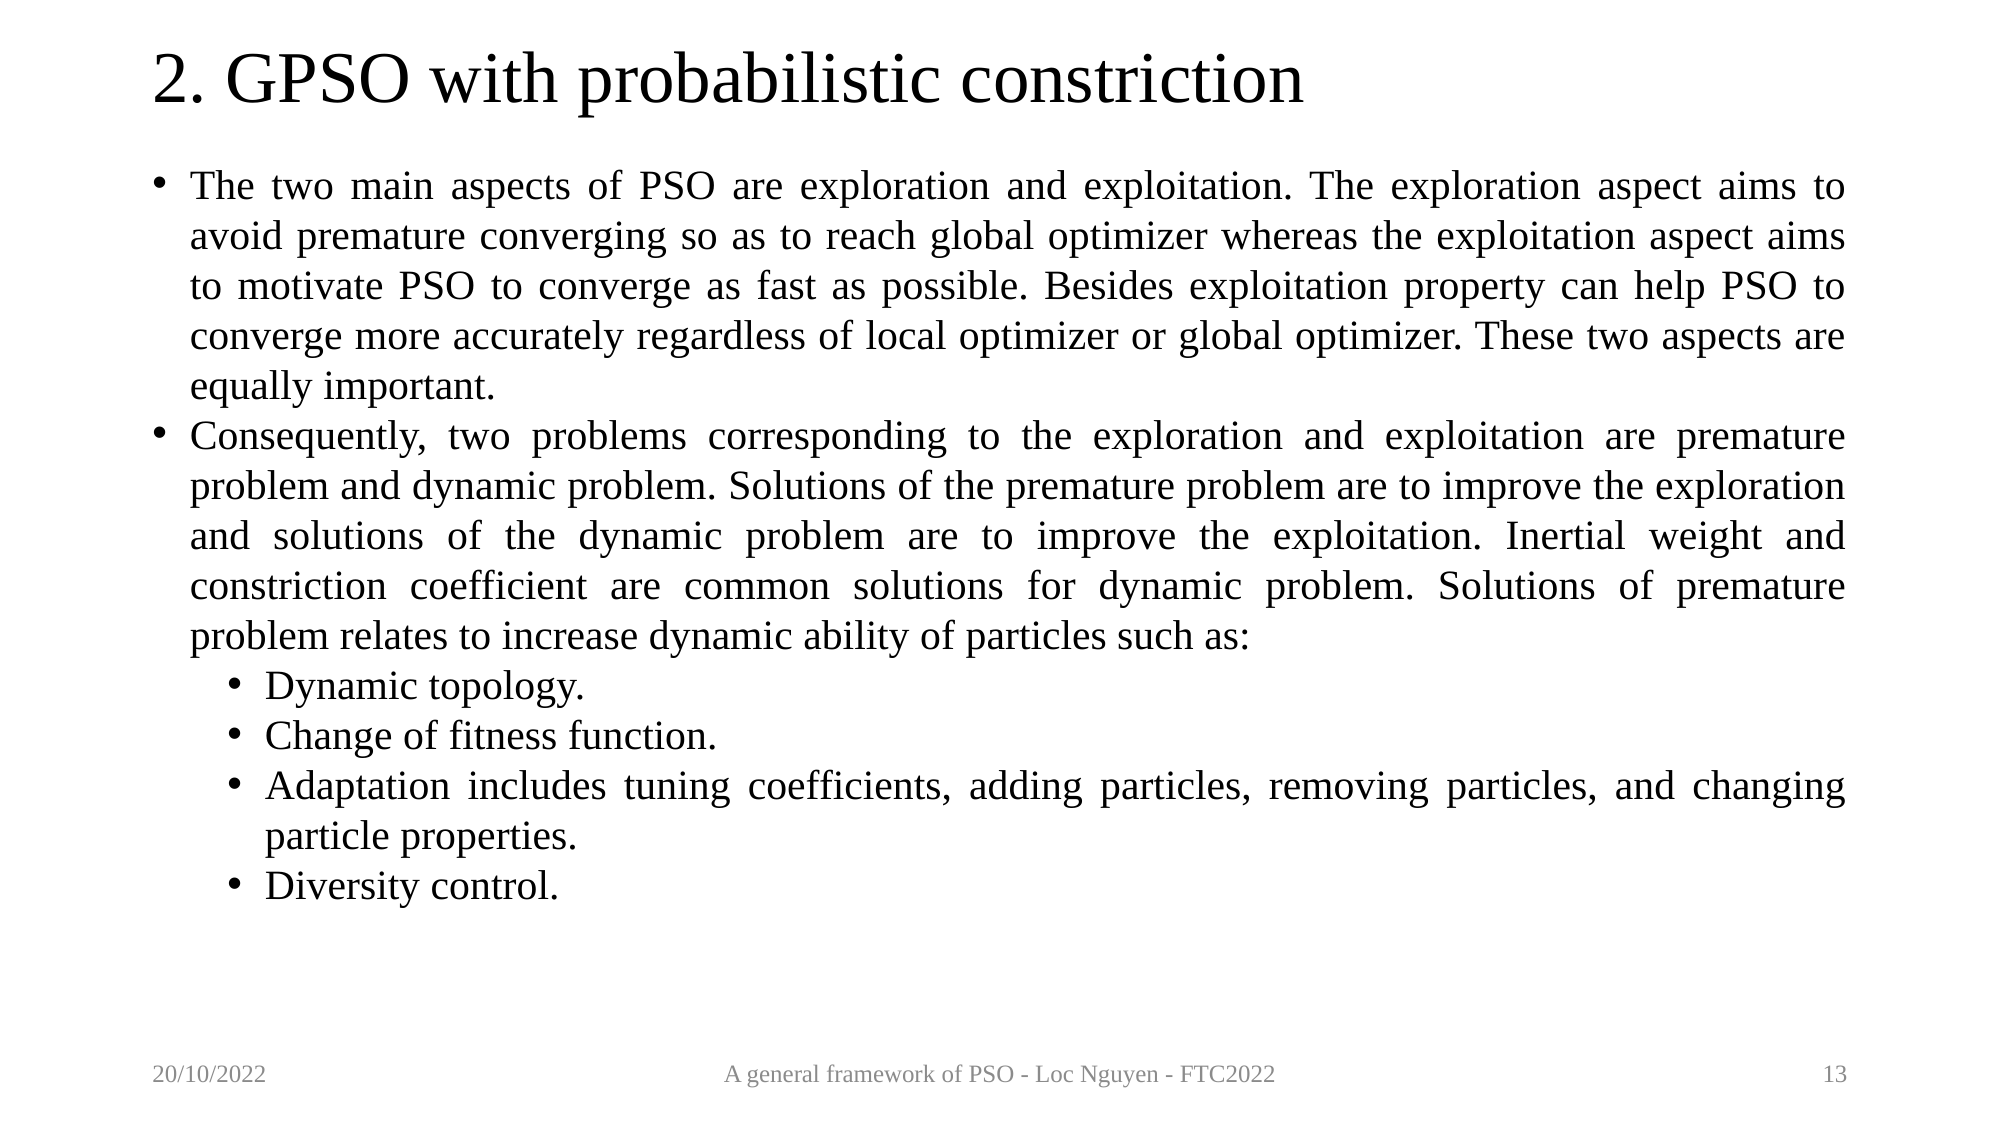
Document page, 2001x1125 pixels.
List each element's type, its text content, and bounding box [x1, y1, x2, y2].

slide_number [137, 1042, 588, 1103]
slide_number 13 [1412, 1042, 1863, 1103]
title 2. GPSO with probabilistic constriction [137, 19, 1863, 128]
footer A general framework of PSO - Loc Nguyen - FTC2022 [662, 1042, 1338, 1103]
list The two main aspects of PSO are exploration and exploitation. The exploration aspect aims to avoid premature converging so as to reach global optimizer whereas the exploitation aspect aims to motivate PSO to converge as fast as possible. Besides exploitation property can help PSO to converge more accurately regardless of local optimizer or global optimizer. These two aspects are equally important. Consequently, two problems corresponding to the exploration and exploitation are premature problem and dynamic problem. Solutions of the premature problem are to improve the exploration and solutions of the dynamic problem are to improve the exploitation. Inertial weight and constriction coefficient are common solutions for dynamic problem. Solutions of premature problem relates to increase dynamic ability of particles such as: Dynamic topology. Change of fitness function. Adaptation includes tuning coefficients, adding particles, removing particles, and changing particle properties. Diversity control. [137, 149, 1863, 1000]
